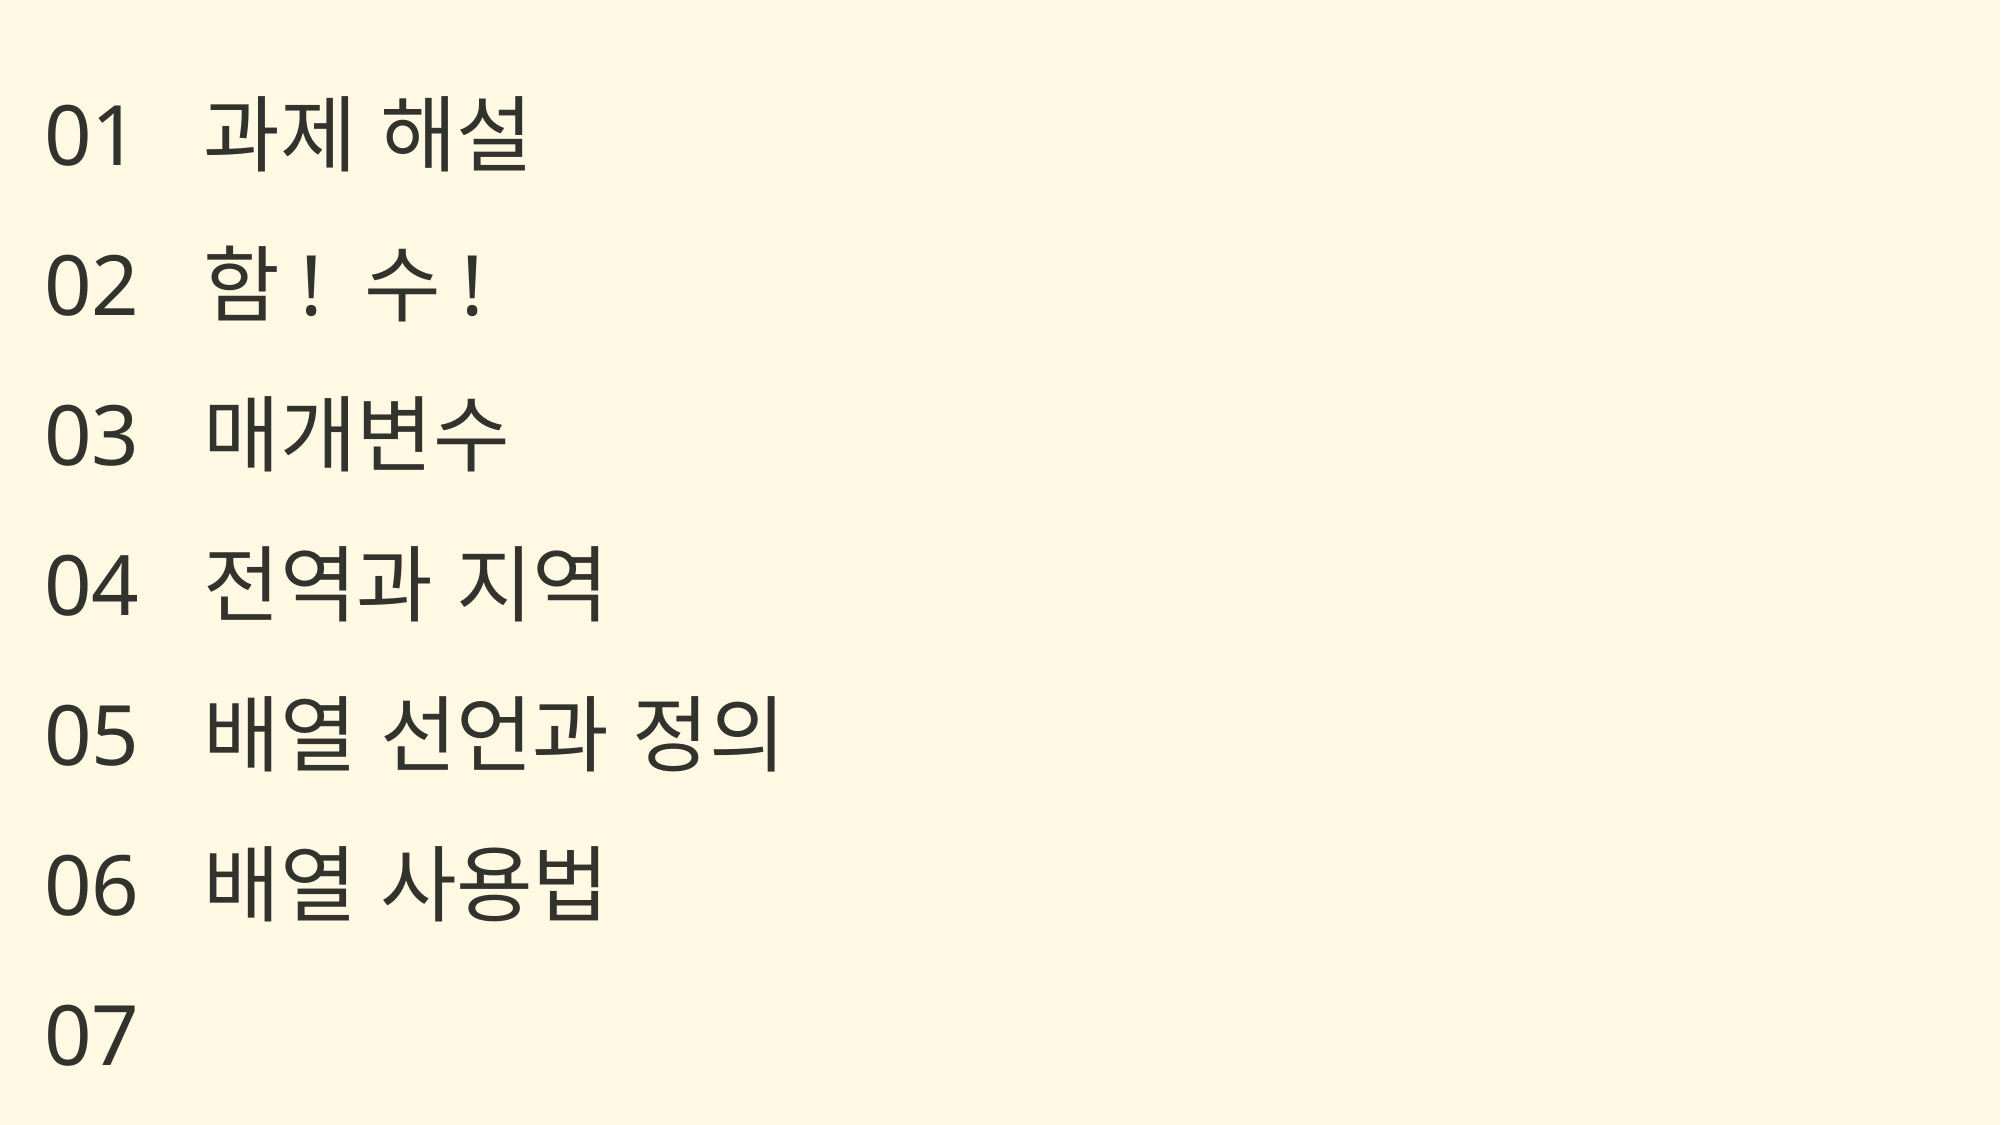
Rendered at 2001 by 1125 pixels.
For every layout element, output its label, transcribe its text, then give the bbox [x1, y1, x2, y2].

text_box 과제 해설 함! 수! 매개변수 전역과 지역 배열 선언과 정의 배열 사용법 [189, 24, 1932, 1090]
text_box 01 02 03 04 05 06 07 [29, 25, 167, 1090]
